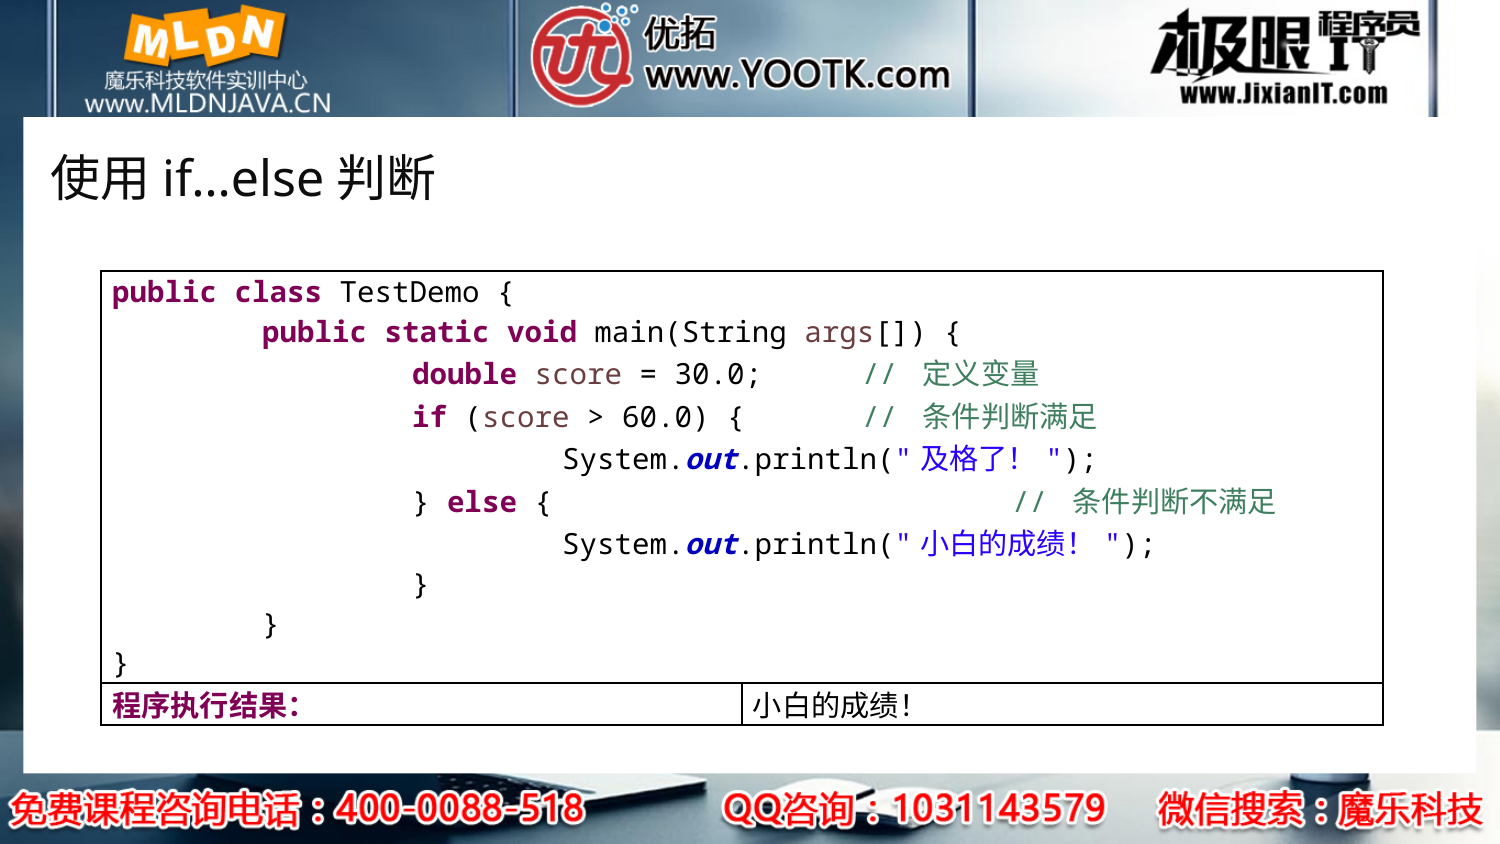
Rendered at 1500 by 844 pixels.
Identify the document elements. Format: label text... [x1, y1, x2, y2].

title 使用if…else判断 [34, 128, 1466, 225]
picture [0, 0, 1500, 844]
table_cell 小白的成绩！ [743, 684, 1382, 724]
table_header public class TestDemo { public static void main(String args[]) { double score = 30.0; // 定义变量 if (score > 60.0) { // 条件判断满足 System.out.println("及格了！"); } else { // 条件判断不满足 System.out.println("小白的成绩！"); } } } [102, 272, 1382, 682]
table_cell 程序执行结果： [102, 684, 741, 724]
